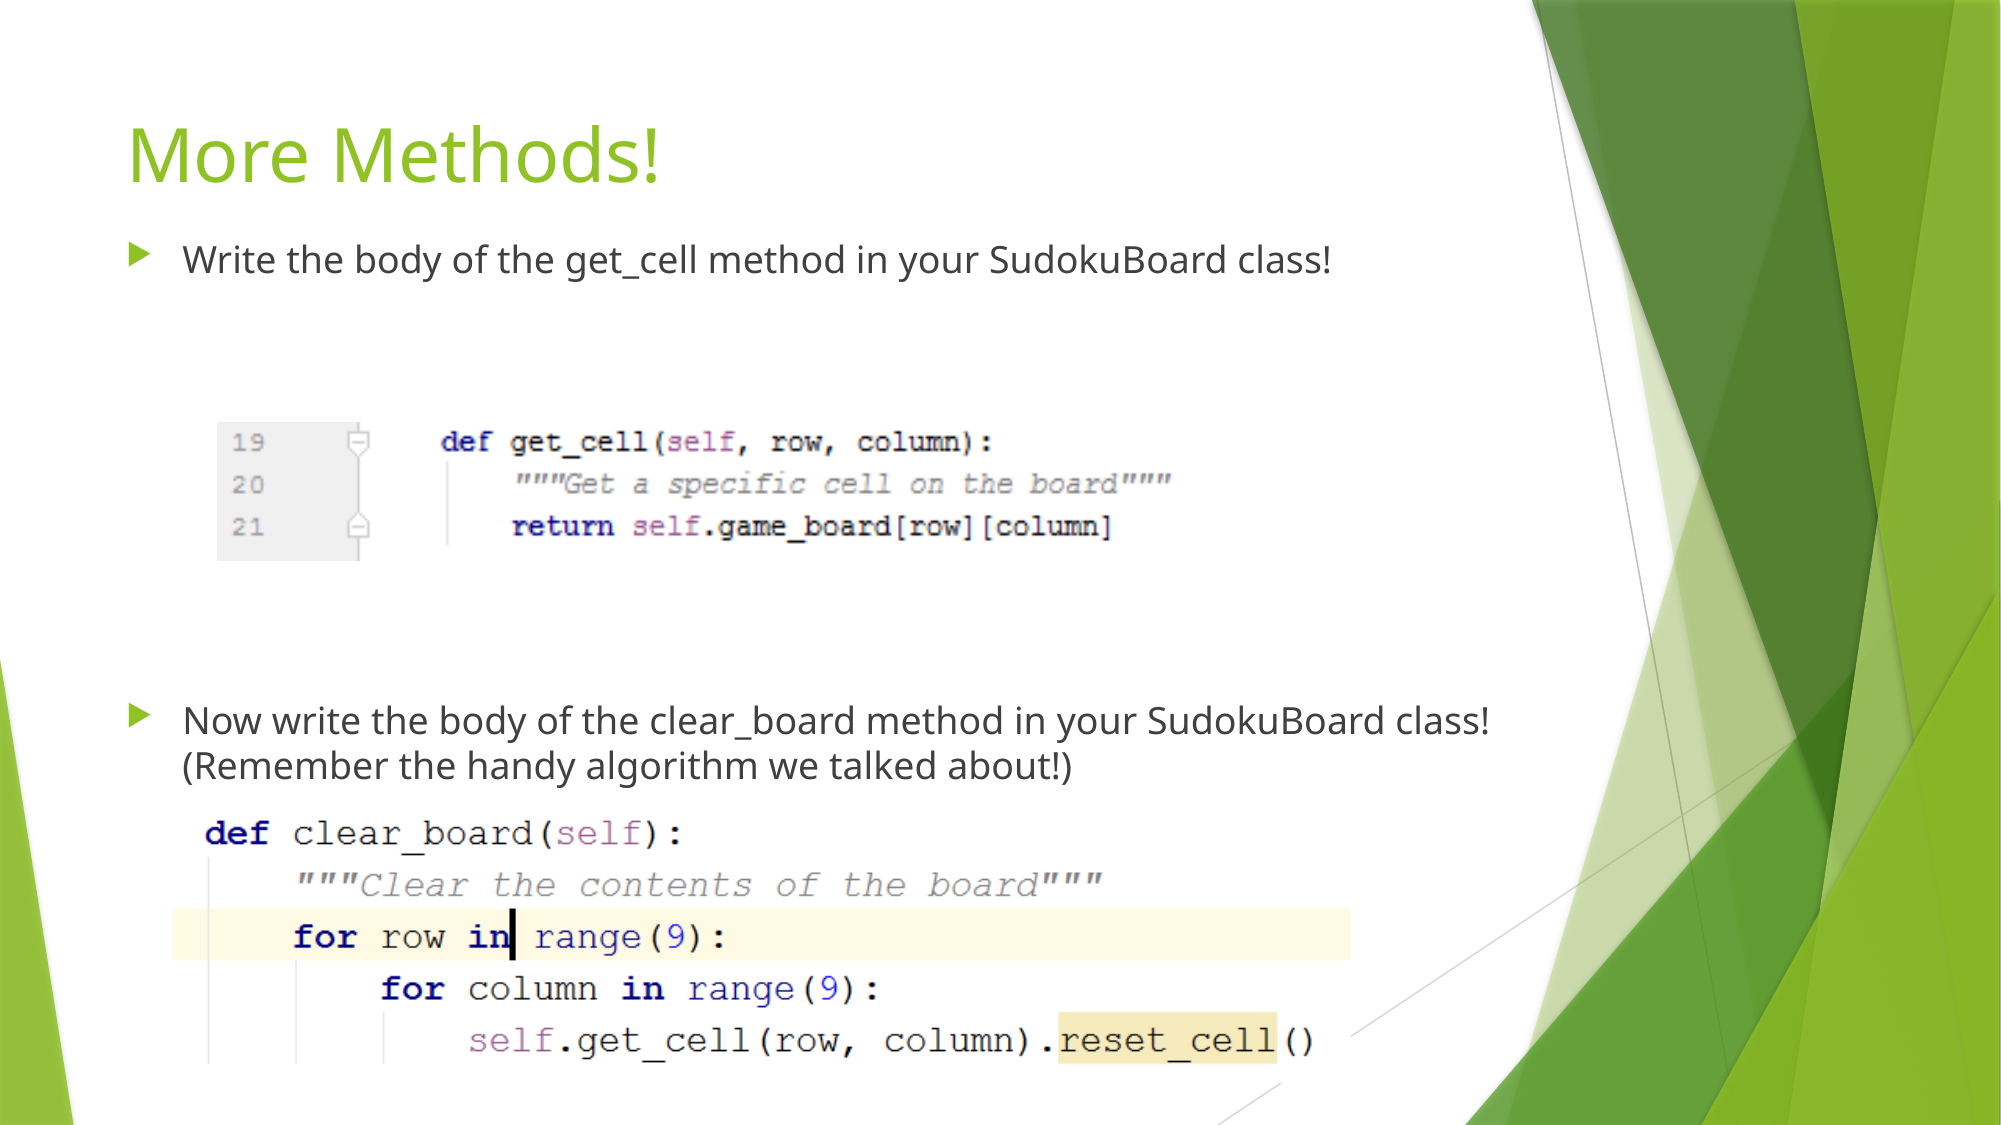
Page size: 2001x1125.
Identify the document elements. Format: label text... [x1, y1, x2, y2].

picture [216, 421, 1290, 562]
title More Methods! [111, 99, 1522, 228]
list Write the body of the get_cell method in your SudokuBoard class! Now write the body of the clear_board method in your SudokuBoard class! (Remember the handy algorithm we talked about!) [111, 228, 1522, 866]
picture [171, 799, 1351, 1084]
